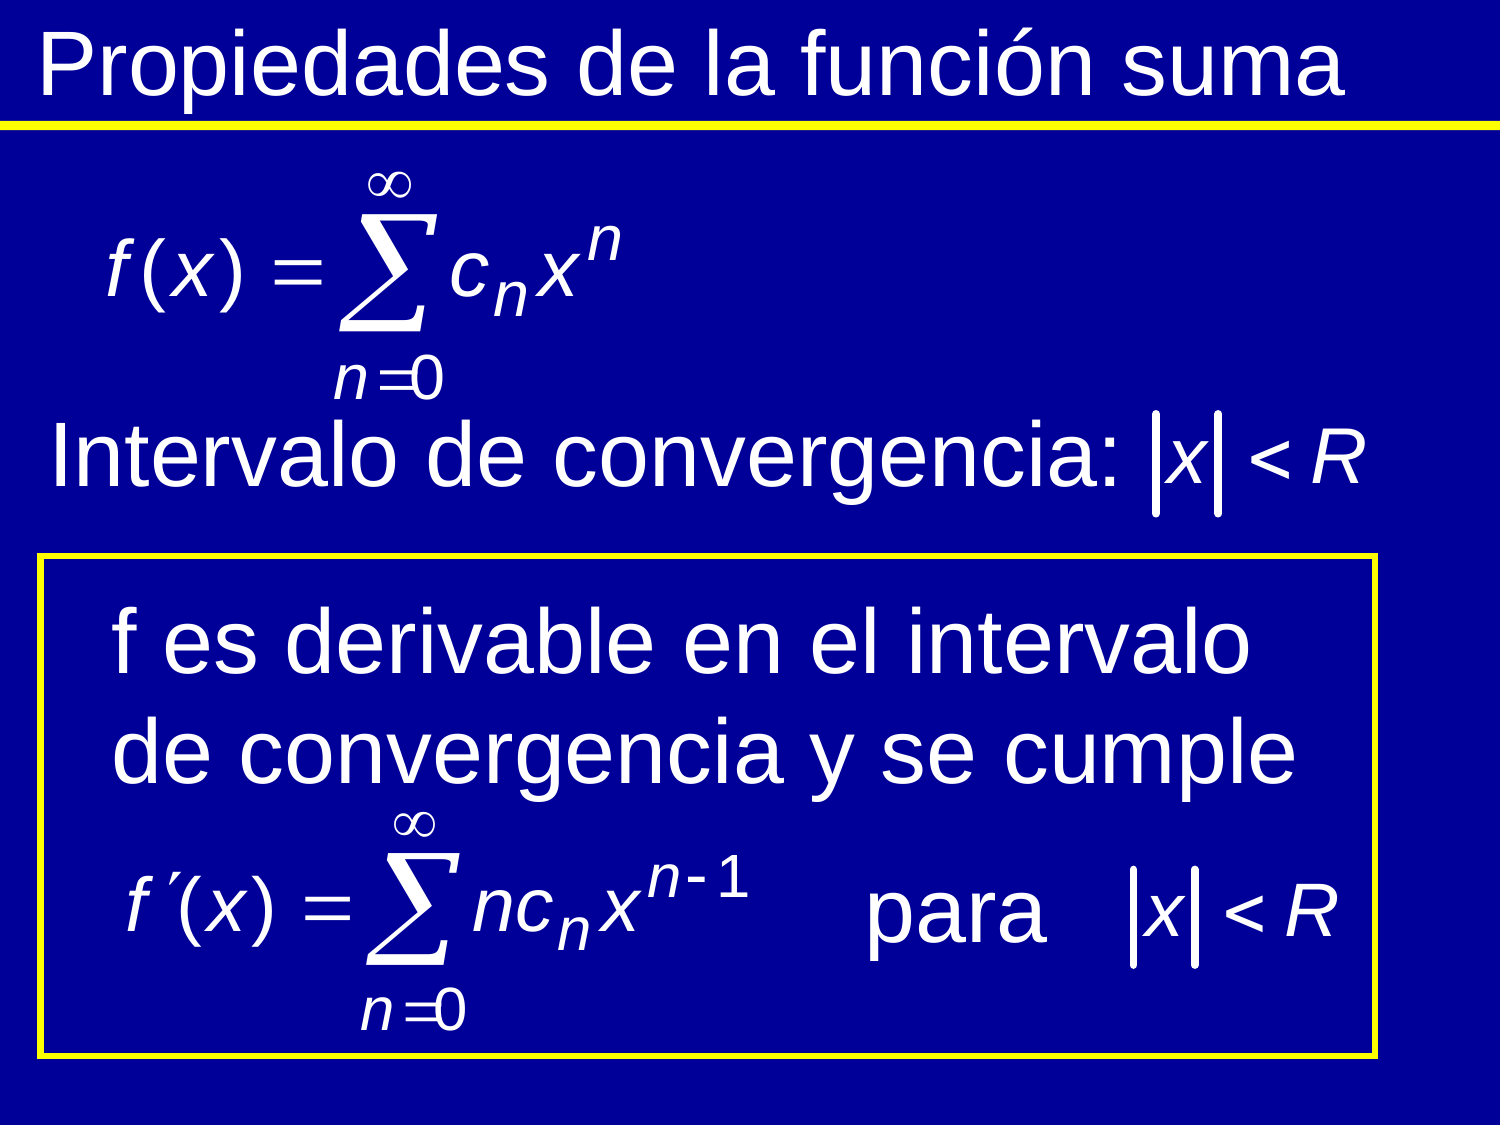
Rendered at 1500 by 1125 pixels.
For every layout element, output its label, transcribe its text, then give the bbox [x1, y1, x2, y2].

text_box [32, 128, 1382, 526]
text_box Propiedades de la función suma [21, 0, 1500, 122]
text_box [40, 555, 1376, 1057]
